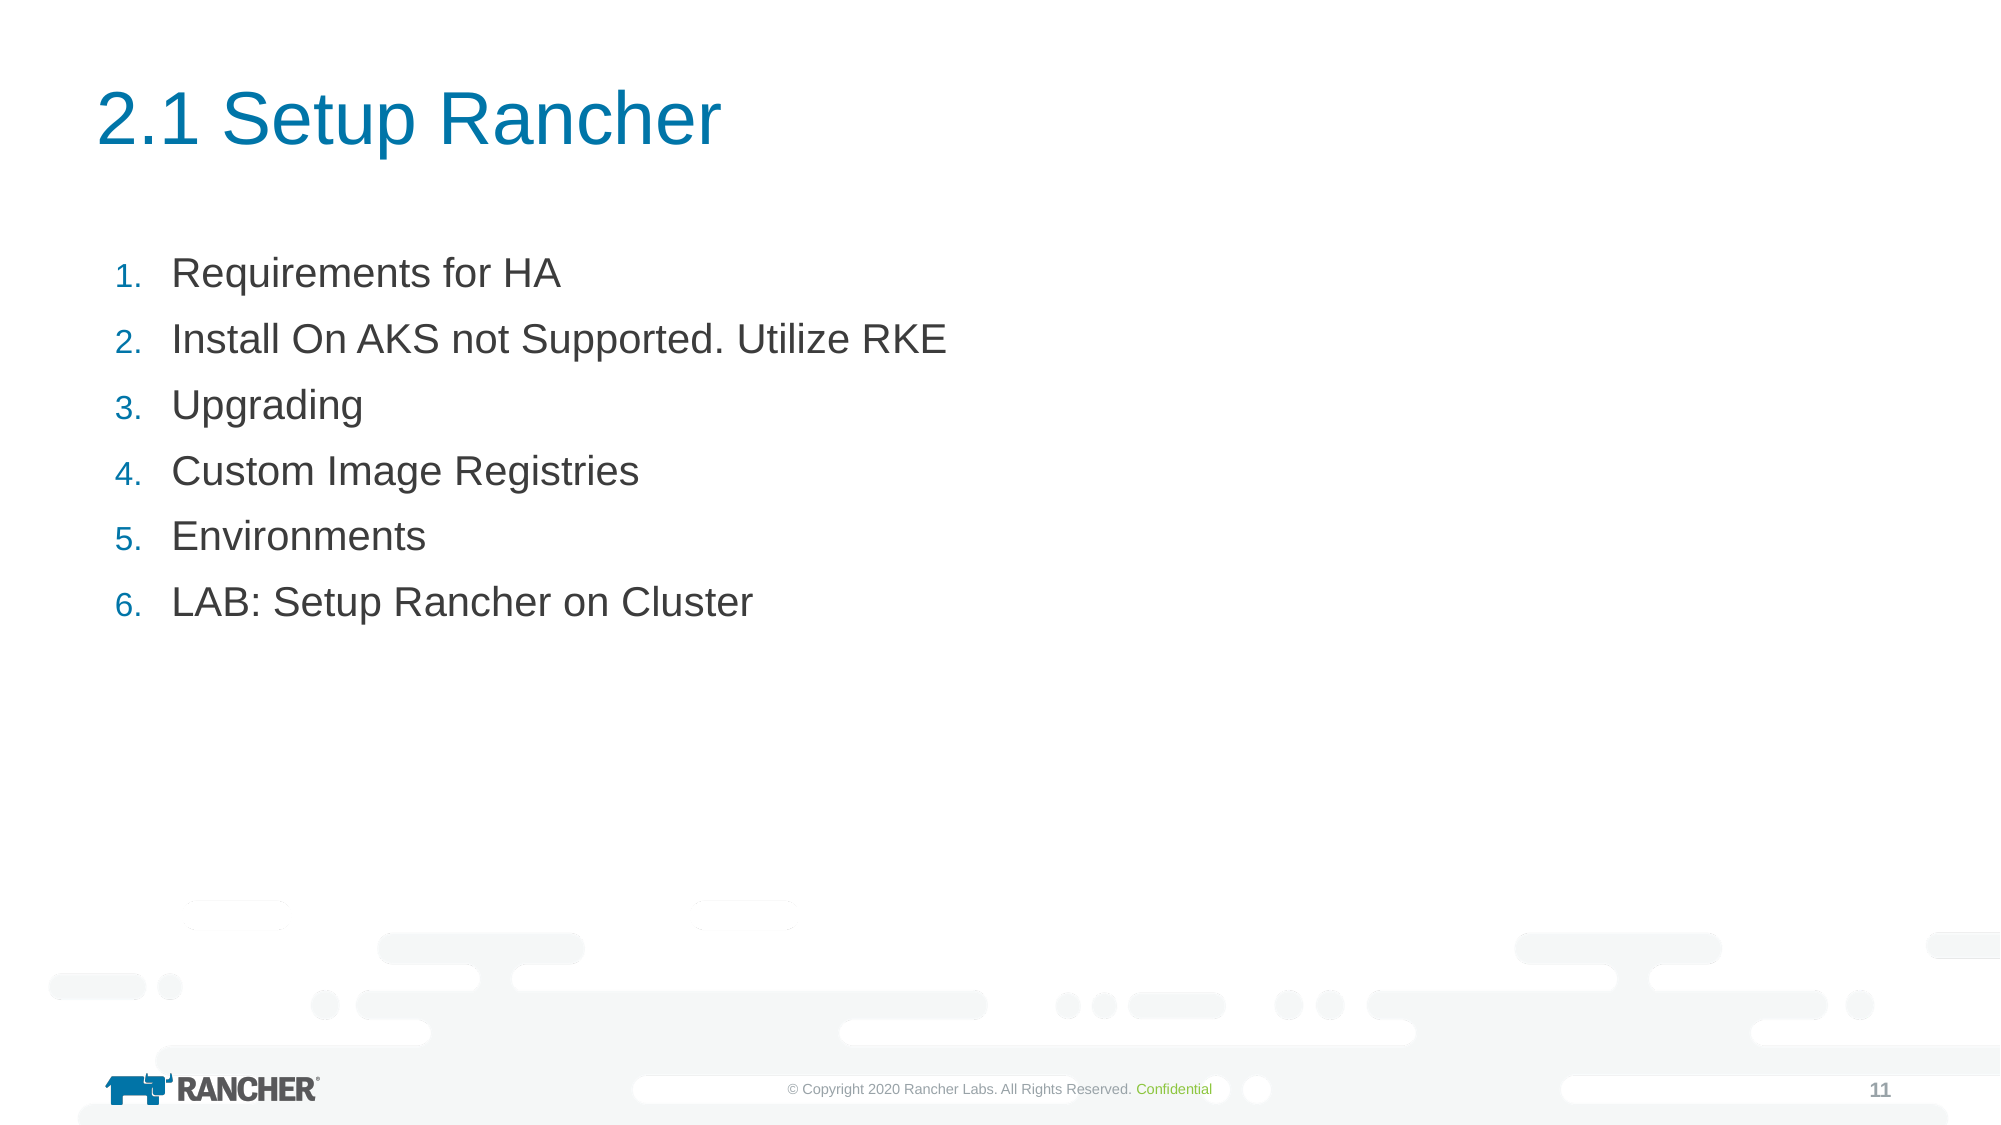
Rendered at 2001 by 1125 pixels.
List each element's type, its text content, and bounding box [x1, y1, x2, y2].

picture [123, 1096, 147, 1105]
picture [105, 1087, 110, 1105]
title 2.1 Setup Rancher [81, 57, 1807, 184]
picture [105, 1073, 320, 1105]
list Requirements for HA Install On AKS not Supported. Utilize RKE Upgrading Custom Image Registries Environments LAB: Setup Rancher on Cluster [99, 243, 1823, 964]
